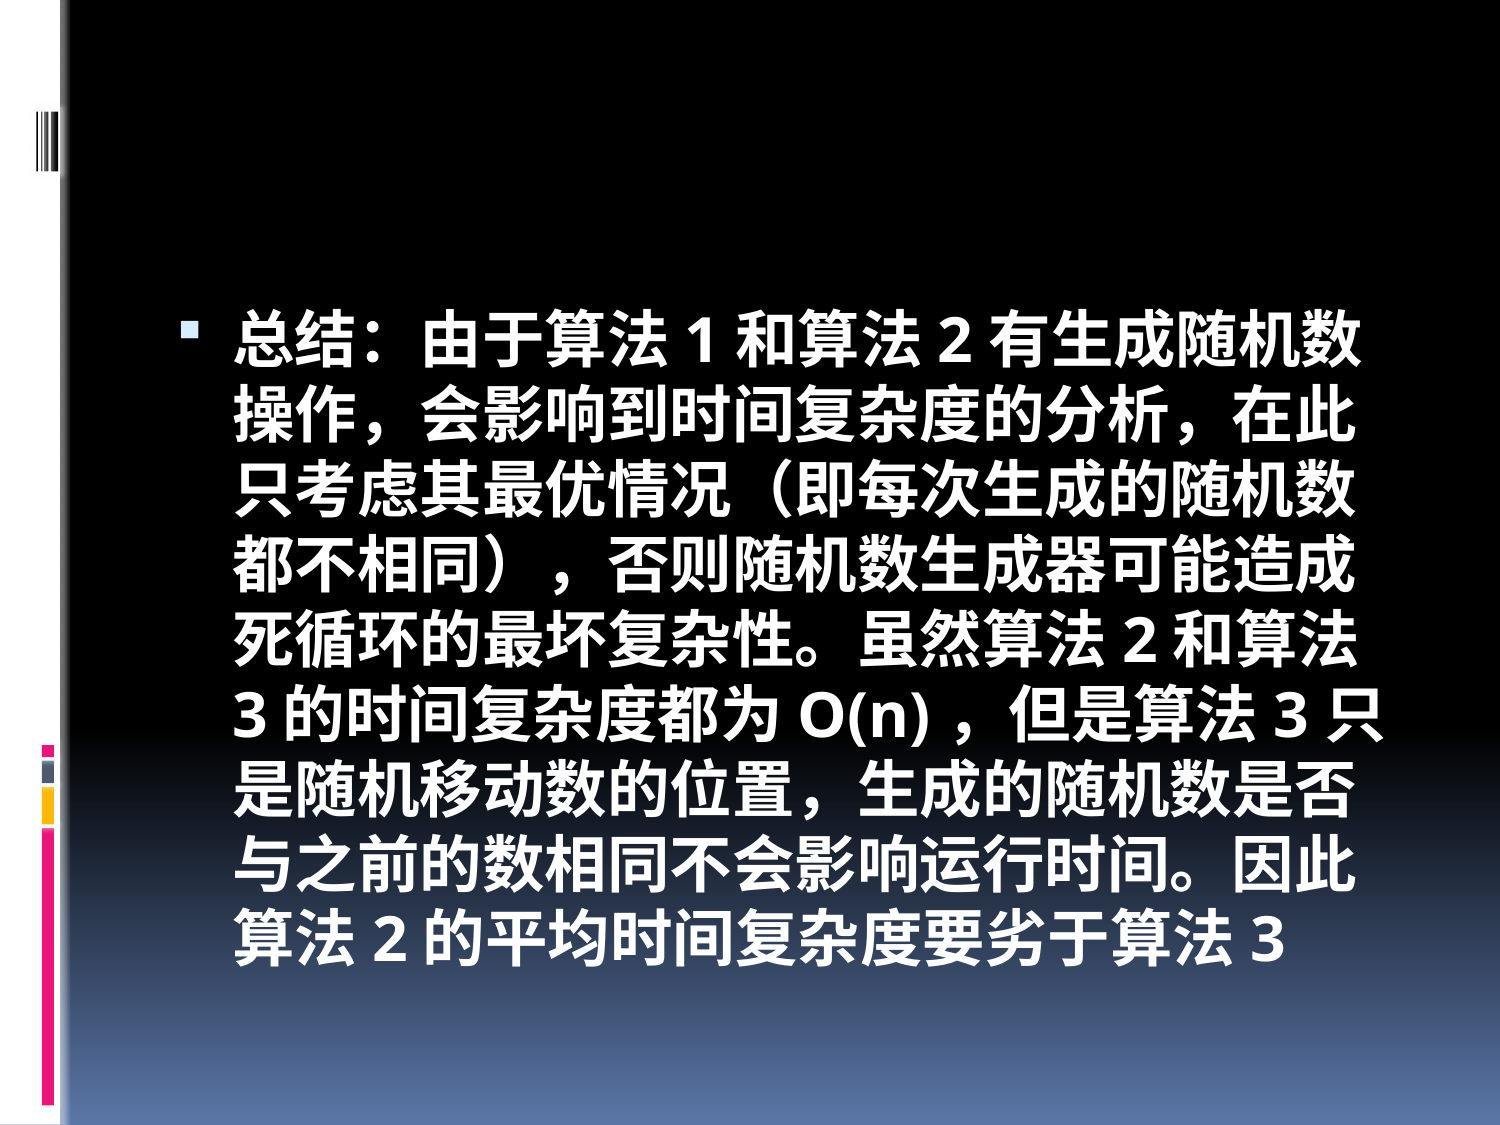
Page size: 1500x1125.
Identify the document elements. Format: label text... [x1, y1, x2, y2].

list 总结：由于算法1和算法2有生成随机数操作，会影响到时间复杂度的分析，在此只考虑其最优情况（即每次生成的随机数都不相同），否则随机数生成器可能造成死循环的最坏复杂性。虽然算法2和算法3的时间复杂度都为O(n)，但是算法3只是随机移动数的位置，生成的随机数是否与之前的数相同不会影响运行时间。因此算法2的平均时间复杂度要劣于算法3 [150, 292, 1425, 1043]
